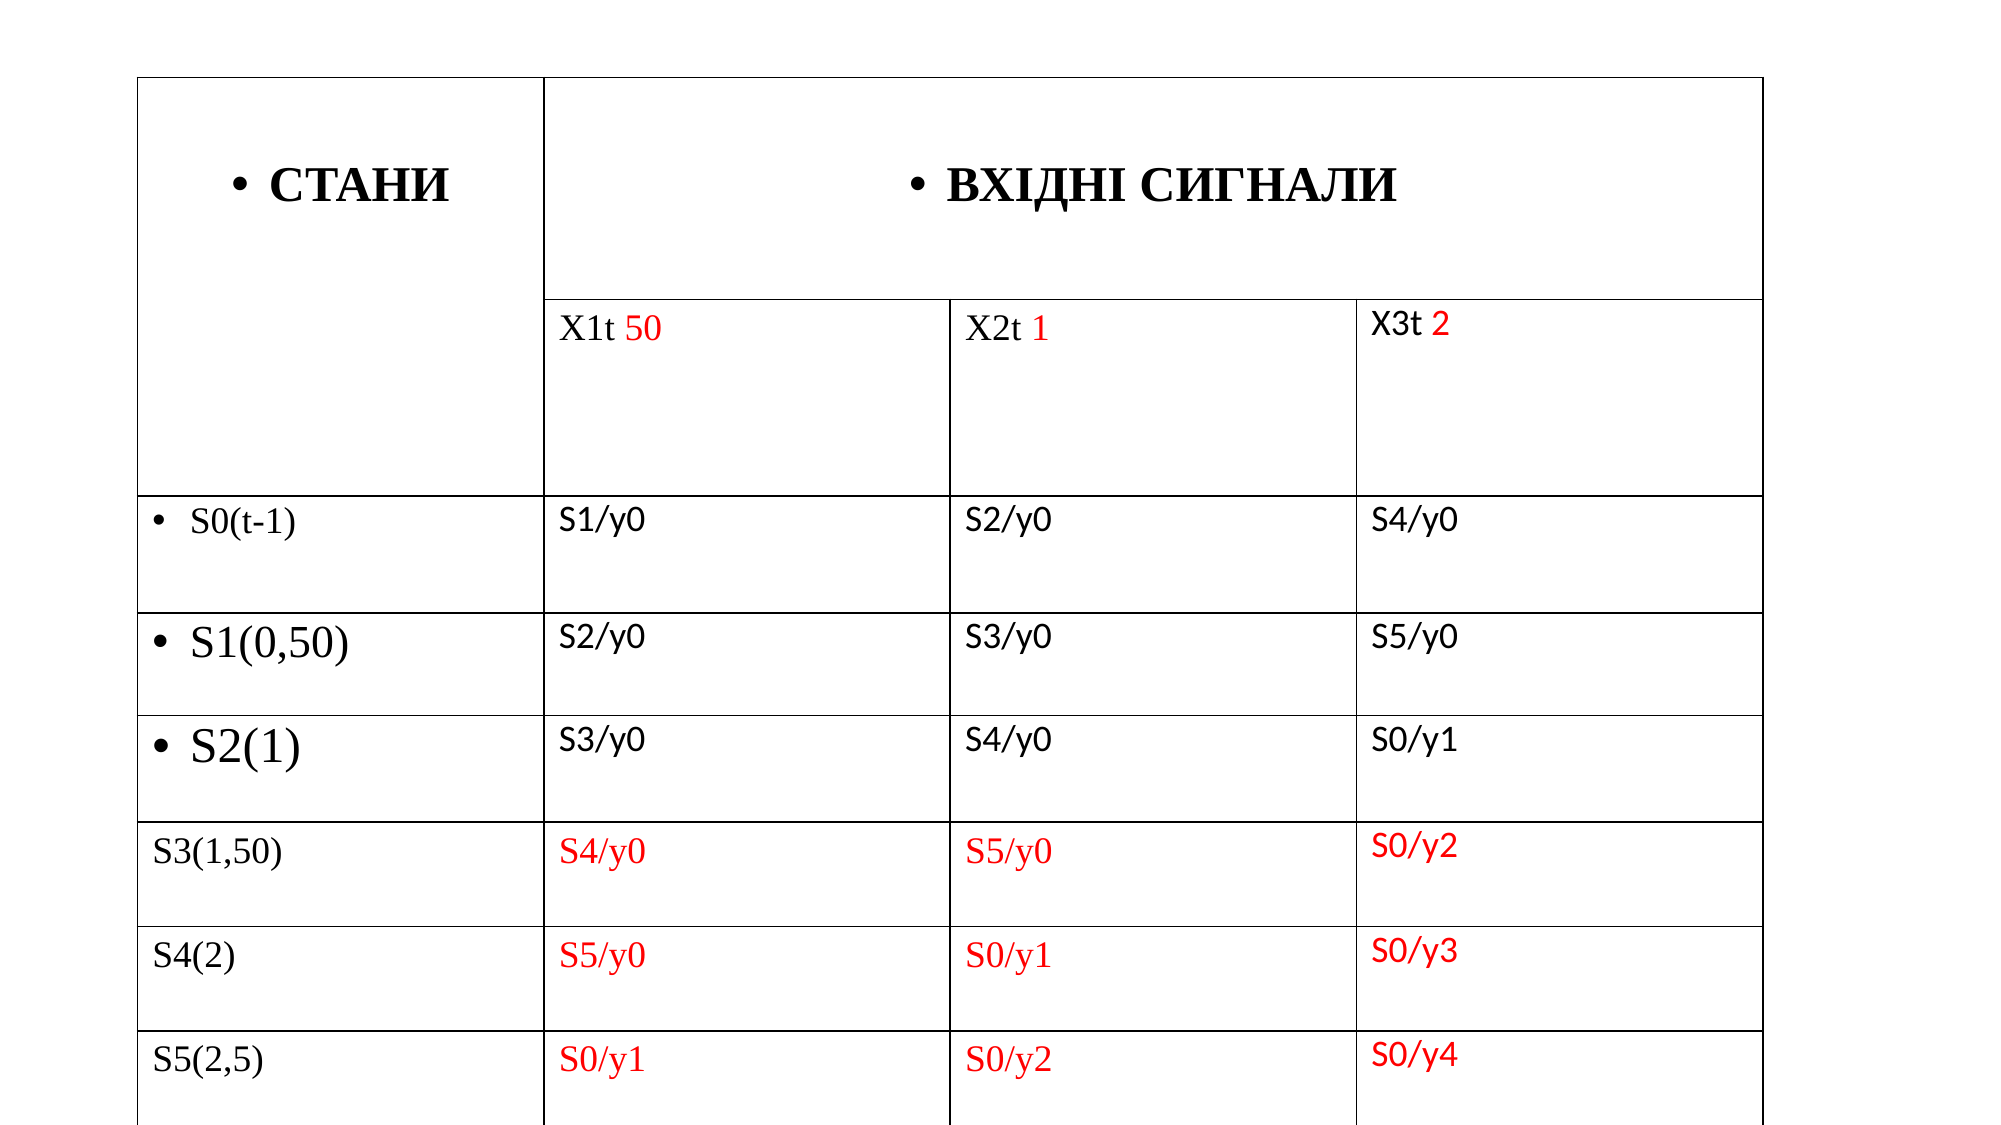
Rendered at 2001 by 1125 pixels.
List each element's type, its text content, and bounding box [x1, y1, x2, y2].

table_header ВХІДНІ СИГНАЛИ [545, 78, 1762, 299]
table_cell S0/y1 [545, 1032, 949, 1125]
table_cell S5/y0 [951, 823, 1356, 926]
table_cell S0/y2 [1357, 823, 1762, 926]
table_cell S5/y0 [1357, 614, 1762, 715]
table_cell S5/y0 [545, 927, 949, 1030]
table_cell S0/y1 [1357, 716, 1762, 821]
table_cell S2/y0 [951, 497, 1356, 612]
table_cell S4/y0 [1357, 497, 1762, 612]
table_cell S0/y4 [1357, 1032, 1762, 1125]
table_cell S5(2,5) [138, 1032, 543, 1125]
table_cell Х1t 50 [545, 300, 949, 495]
table_cell S1(0,50) [138, 614, 543, 715]
table_cell S2/y0 [545, 614, 949, 715]
table_cell S4/y0 [951, 716, 1356, 821]
table_cell S1/y0 [545, 497, 949, 612]
table_cell S0(t-1) [138, 497, 543, 612]
table_header СТАНИ [138, 78, 543, 495]
table_cell S0/y3 [1357, 927, 1762, 1030]
table_cell S0/y1 [951, 927, 1356, 1030]
table_cell S4(2) [138, 927, 543, 1030]
table_cell S3/y0 [545, 716, 949, 821]
table_cell S3(1,50) [138, 823, 543, 926]
table_cell Х3t 2 [1357, 300, 1762, 495]
table_cell S0/y2 [951, 1032, 1356, 1125]
table_cell S2(1) [138, 716, 543, 821]
table_cell S3/y0 [951, 614, 1356, 715]
table_cell Х2t 1 [951, 300, 1356, 495]
table_cell S4/y0 [545, 823, 949, 926]
